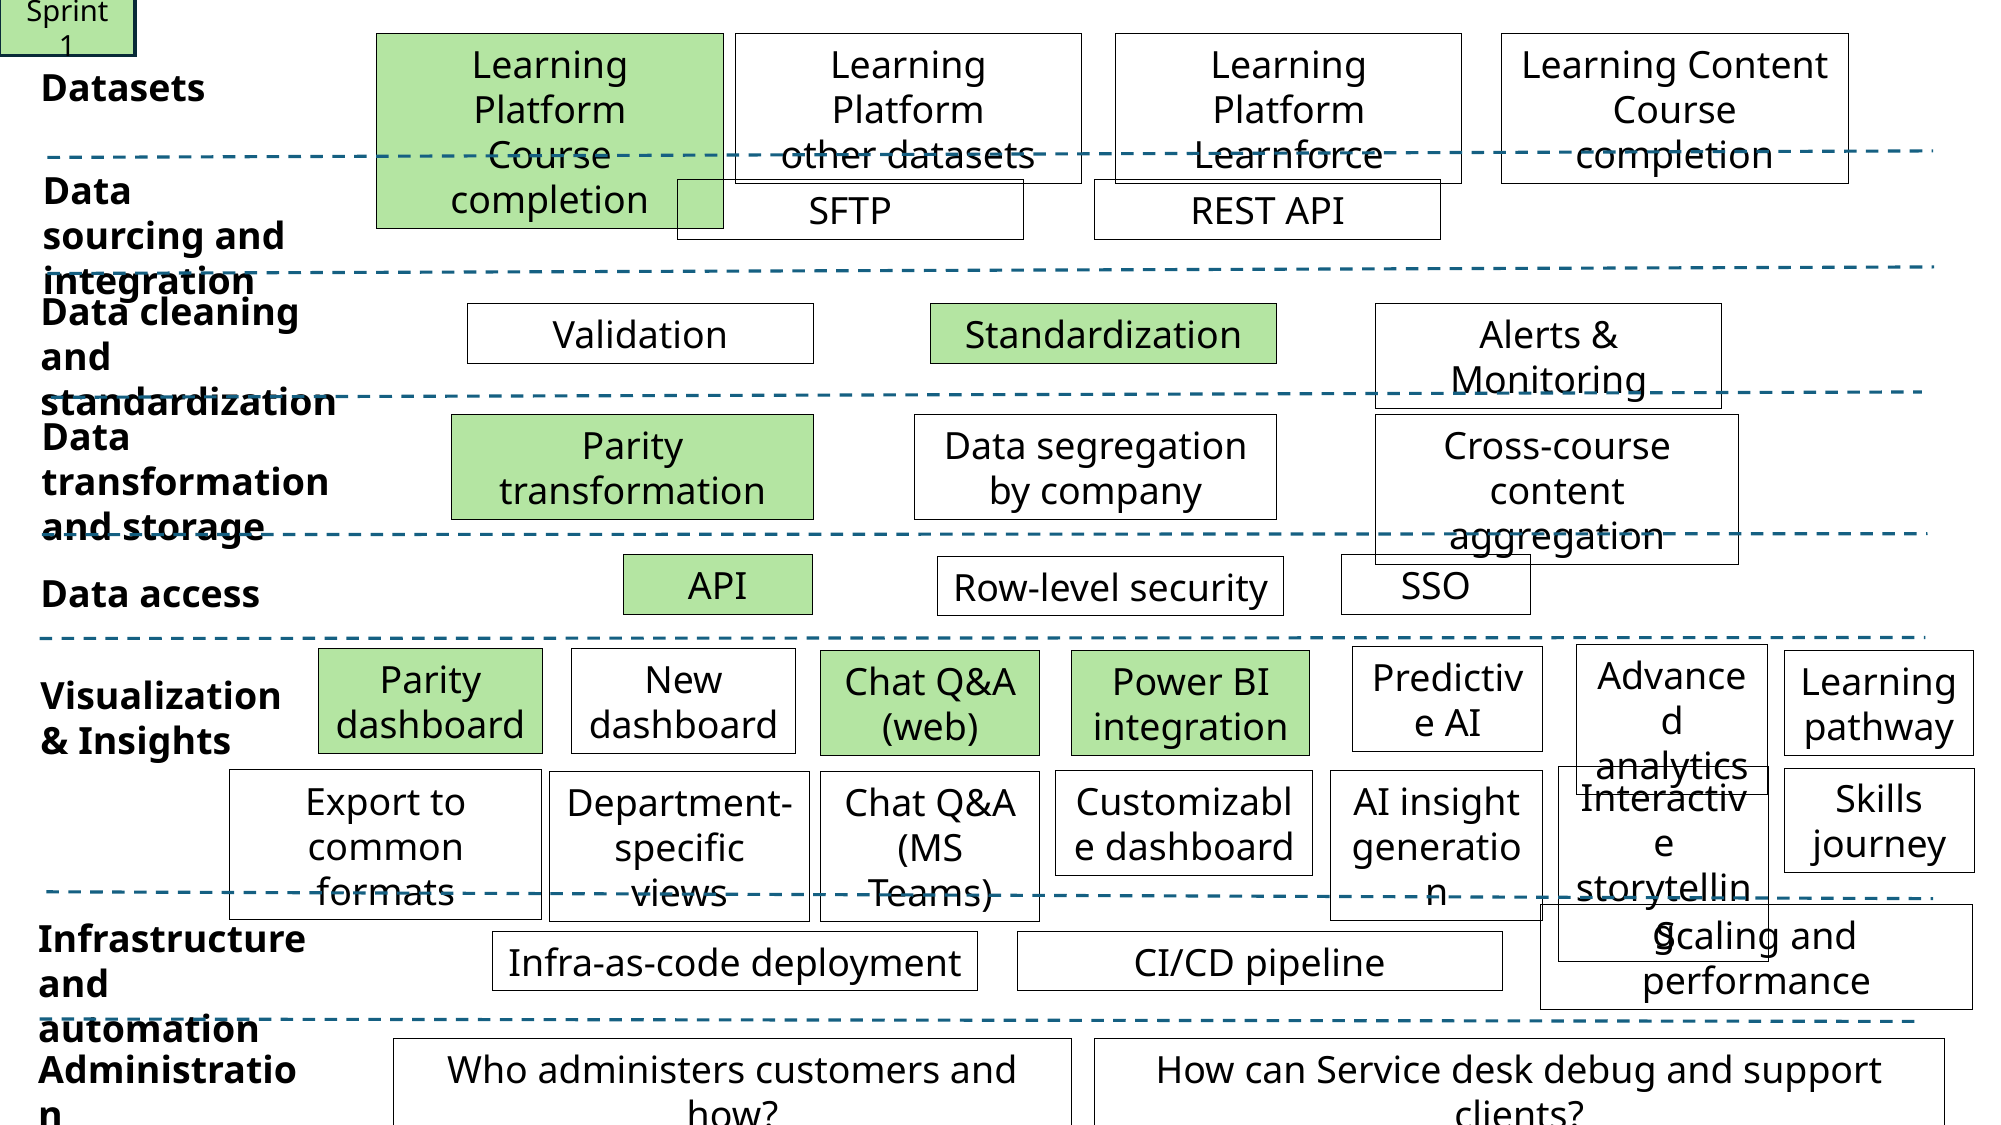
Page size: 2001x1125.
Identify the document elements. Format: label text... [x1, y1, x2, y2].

text_box Row-level security [937, 556, 1284, 616]
text_box REST API [1094, 179, 1441, 240]
text_box How can Service desk debug and support clients? [1094, 1038, 1945, 1125]
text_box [45, 891, 1934, 900]
text_box Visualization & Insights [25, 664, 316, 770]
text_box New dashboard [571, 648, 796, 754]
text_box Data access [25, 562, 316, 623]
text_box Data segregation by company [914, 414, 1277, 520]
text_box Data sourcing and integration [27, 159, 318, 280]
text_box Learning pathway [1784, 650, 1974, 756]
text_box Datasets [25, 55, 316, 116]
text_box Learning Platform Learnforce [1115, 33, 1462, 150]
text_box API [623, 554, 813, 615]
text_box SFTP [677, 179, 1024, 240]
text_box Export to common formats [229, 900, 542, 920]
text_box Advanced analytics [1576, 644, 1768, 795]
text_box Learning Platform Learnforce [1115, 158, 1462, 184]
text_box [50, 391, 1923, 398]
text_box Validation [467, 303, 814, 364]
text_box Interactive storytelling [1558, 900, 1769, 904]
text_box Parity dashboard [318, 648, 543, 754]
text_box Chat Q&A (web) [820, 650, 1040, 756]
text_box Cross-course content aggregation [1375, 536, 1739, 565]
text_box Chat Q&A (MS Teams) [820, 900, 1040, 922]
text_box Learning Platform Course completion [376, 33, 724, 150]
text_box Learning Platform other datasets [735, 33, 1082, 150]
text_box Standardization [930, 303, 1277, 364]
text_box Alerts & Monitoring [1375, 303, 1722, 391]
text_box Data transformation and storage [26, 405, 405, 556]
text_box Administration [23, 1038, 314, 1125]
text_box Customizable dashboard [1055, 770, 1313, 876]
text_box SSO [1341, 554, 1531, 615]
text_box Department-specific views [549, 900, 810, 922]
text_box Interactive storytelling [1558, 766, 1769, 891]
text_box Cross-course content aggregation [1375, 414, 1739, 533]
text_box Sprint 1 [0, 0, 137, 57]
text_box Chat Q&A (MS Teams) [820, 771, 1040, 891]
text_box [47, 150, 1934, 158]
text_box Learning Platform Course completion [376, 158, 724, 229]
text_box Parity transformation [451, 414, 814, 520]
text_box Export to common formats [229, 769, 542, 891]
text_box Learning Content Course completion [1501, 158, 1849, 184]
text_box Infra-as-code deployment [492, 931, 978, 991]
text_box Predictive AI [1352, 646, 1543, 752]
text_box CI/CD pipeline [1017, 931, 1503, 991]
text_box Data cleaning and standardization [25, 280, 366, 431]
text_box Department-specific views [549, 771, 810, 891]
text_box AI insight generation [1330, 770, 1543, 891]
text_box Learning Platform other datasets [735, 158, 1082, 184]
text_box Learning Content Course completion [1501, 33, 1849, 150]
text_box Scaling and performance [1540, 904, 1973, 1010]
text_box Who administers customers and how? [393, 1038, 1072, 1125]
text_box Infrastructure and automation [23, 907, 339, 1058]
text_box Alerts & Monitoring [1375, 398, 1722, 409]
text_box AI insight generation [1330, 900, 1543, 921]
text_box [46, 266, 1935, 274]
text_box Power BI integration [1071, 650, 1310, 756]
text_box Skills journey [1784, 768, 1975, 873]
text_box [39, 1018, 1922, 1022]
